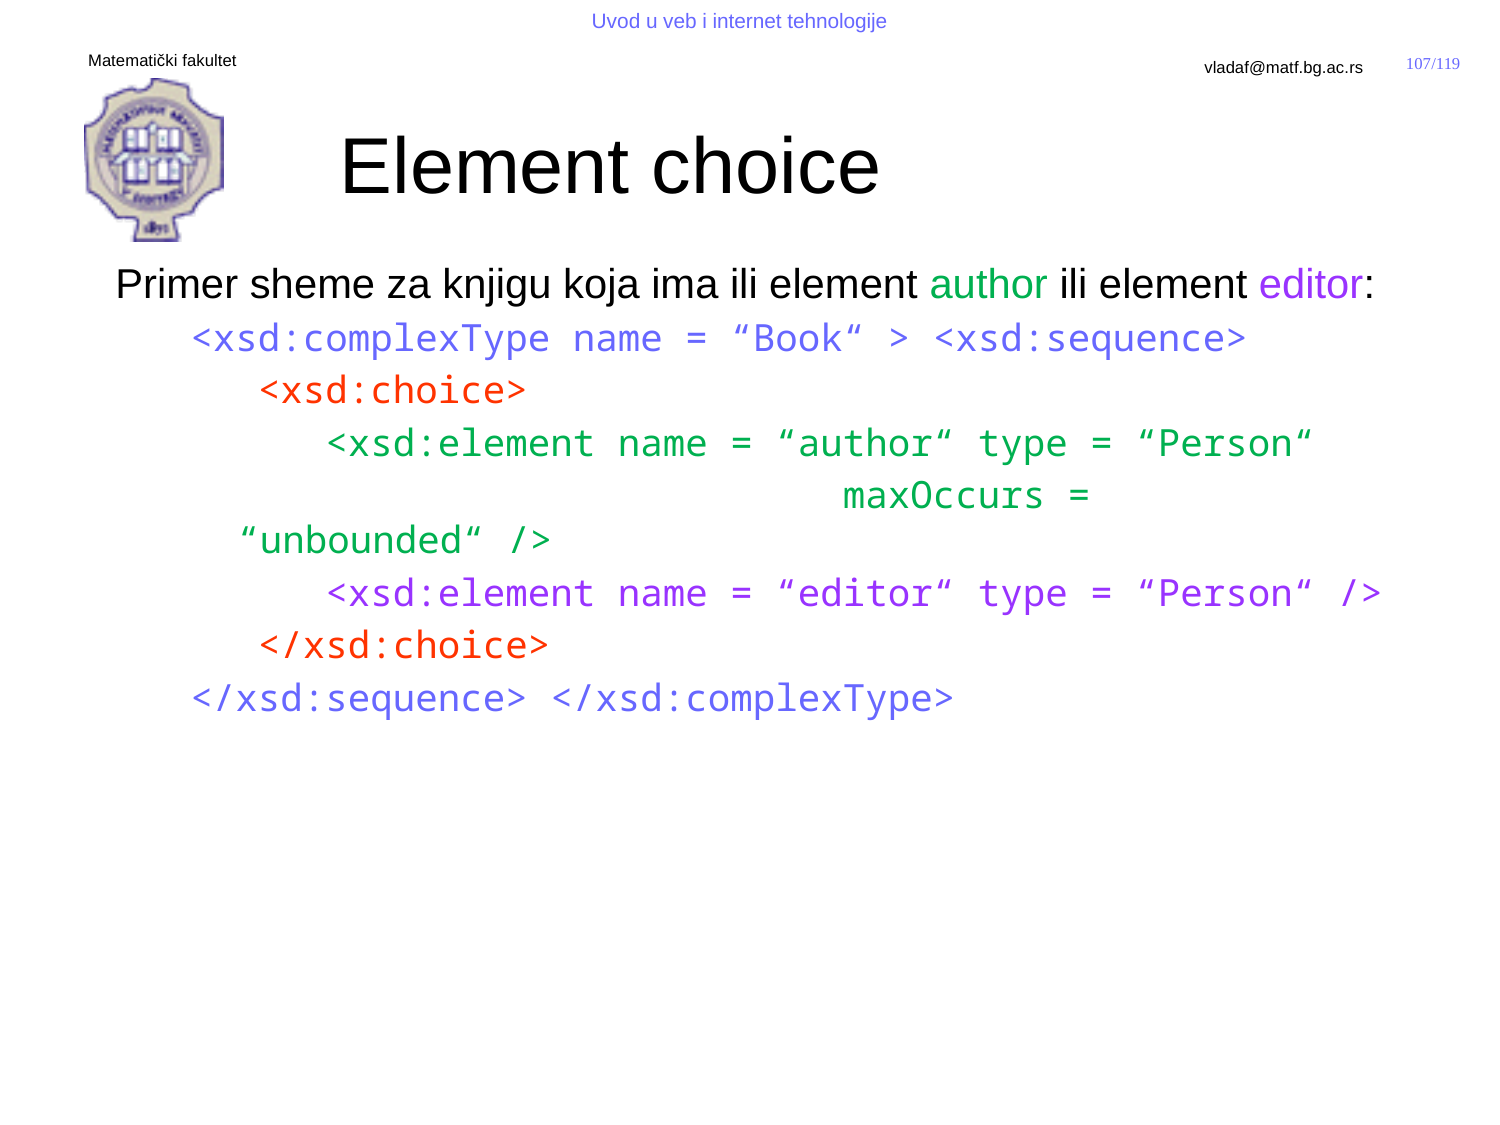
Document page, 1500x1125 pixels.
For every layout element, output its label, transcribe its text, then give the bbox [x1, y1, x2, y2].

picture [84, 78, 224, 242]
list Primer sheme za knjigu koja ima ili element author ili element editor: <xsd:complexType name = “Book“ > <xsd:sequence> <xsd:choice> <xsd:element name = “author“ type = “Person“ maxOccurs = “unbounded“ /> <xsd:element name = “editor“ type = “Person“ /> </xsd:choice> </xsd:sequence> </xsd:complexType> [100, 248, 1412, 1012]
title Element choice [324, 67, 1500, 256]
